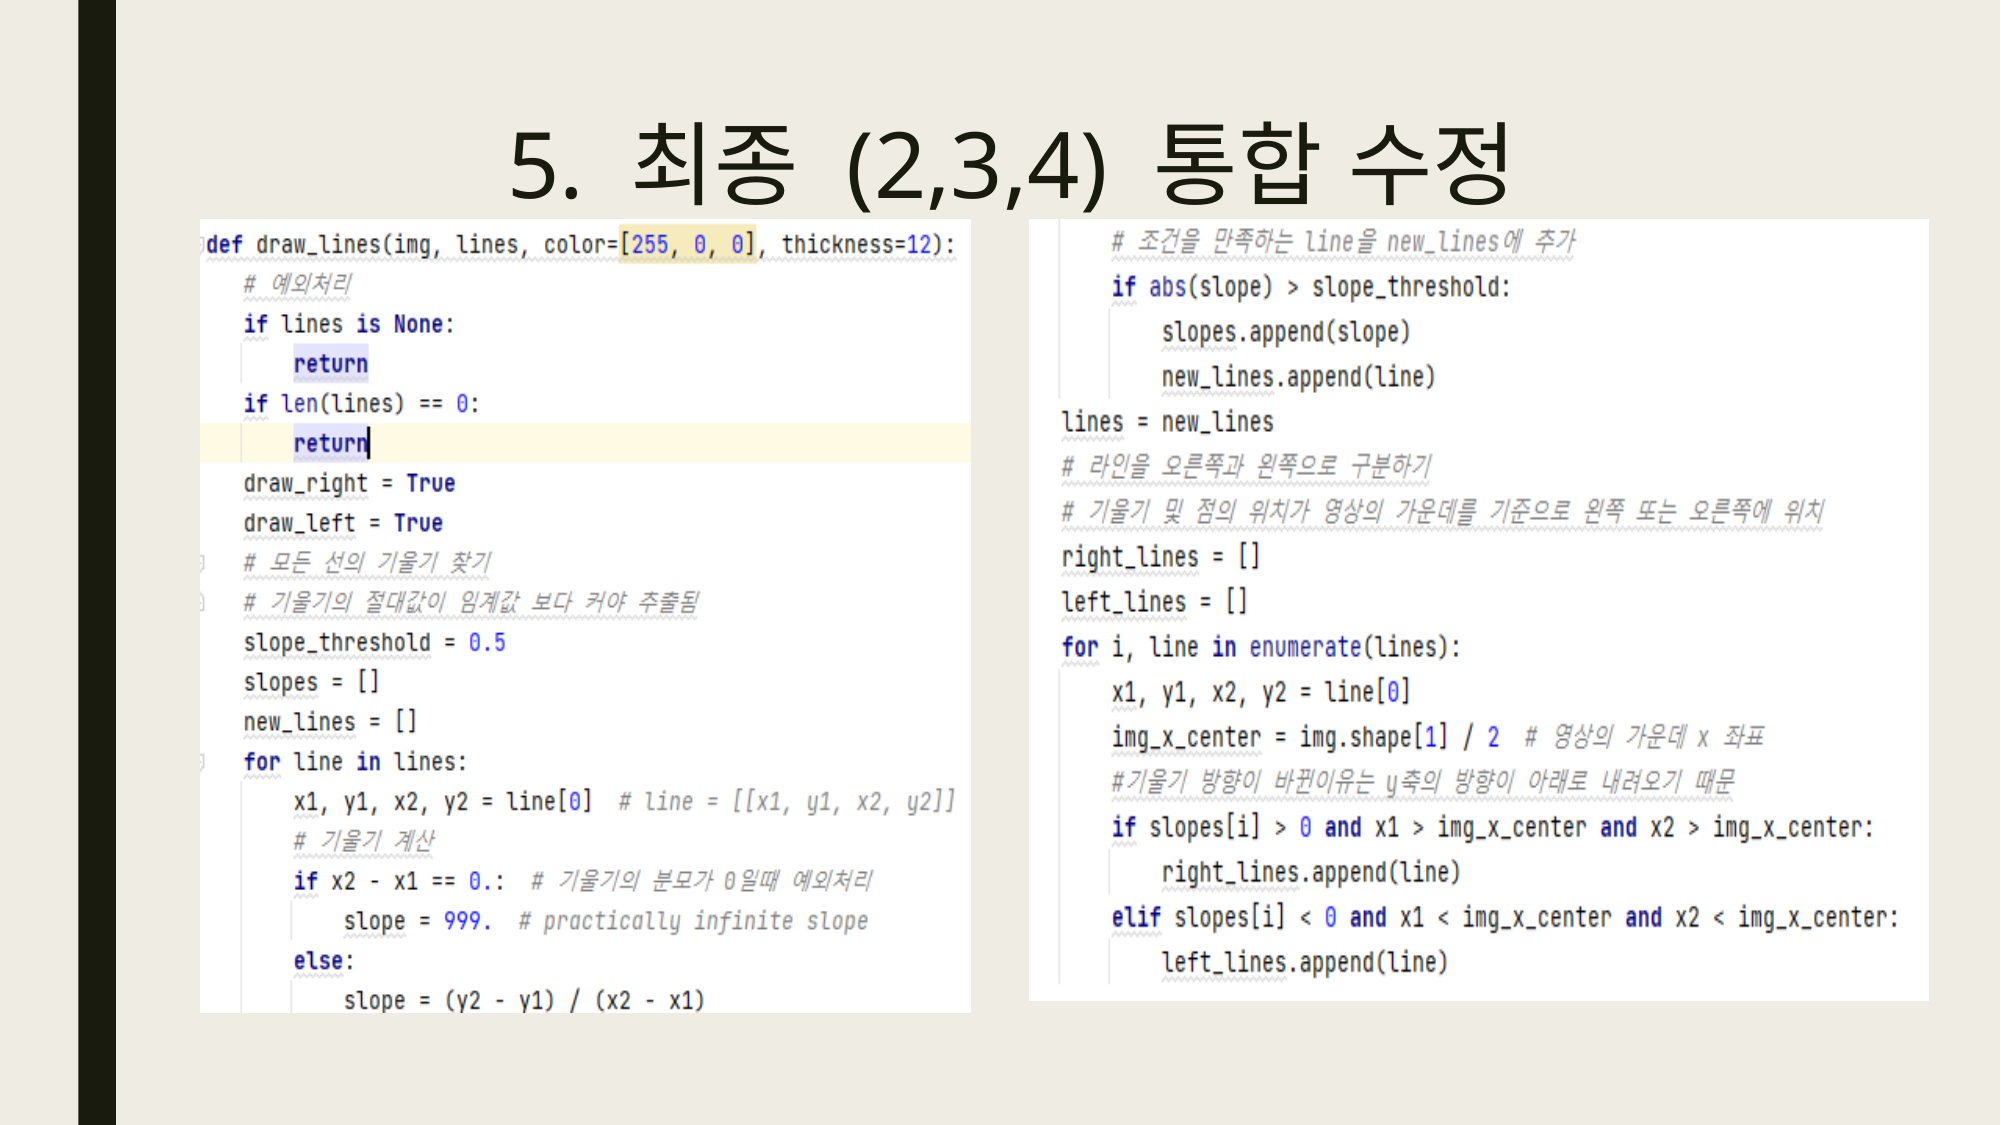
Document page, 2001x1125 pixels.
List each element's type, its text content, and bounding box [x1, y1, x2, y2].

picture [1029, 219, 1929, 1001]
picture [199, 219, 971, 1013]
title 5. 최종 (2,3,4) 통합 수정 [225, 112, 1800, 357]
